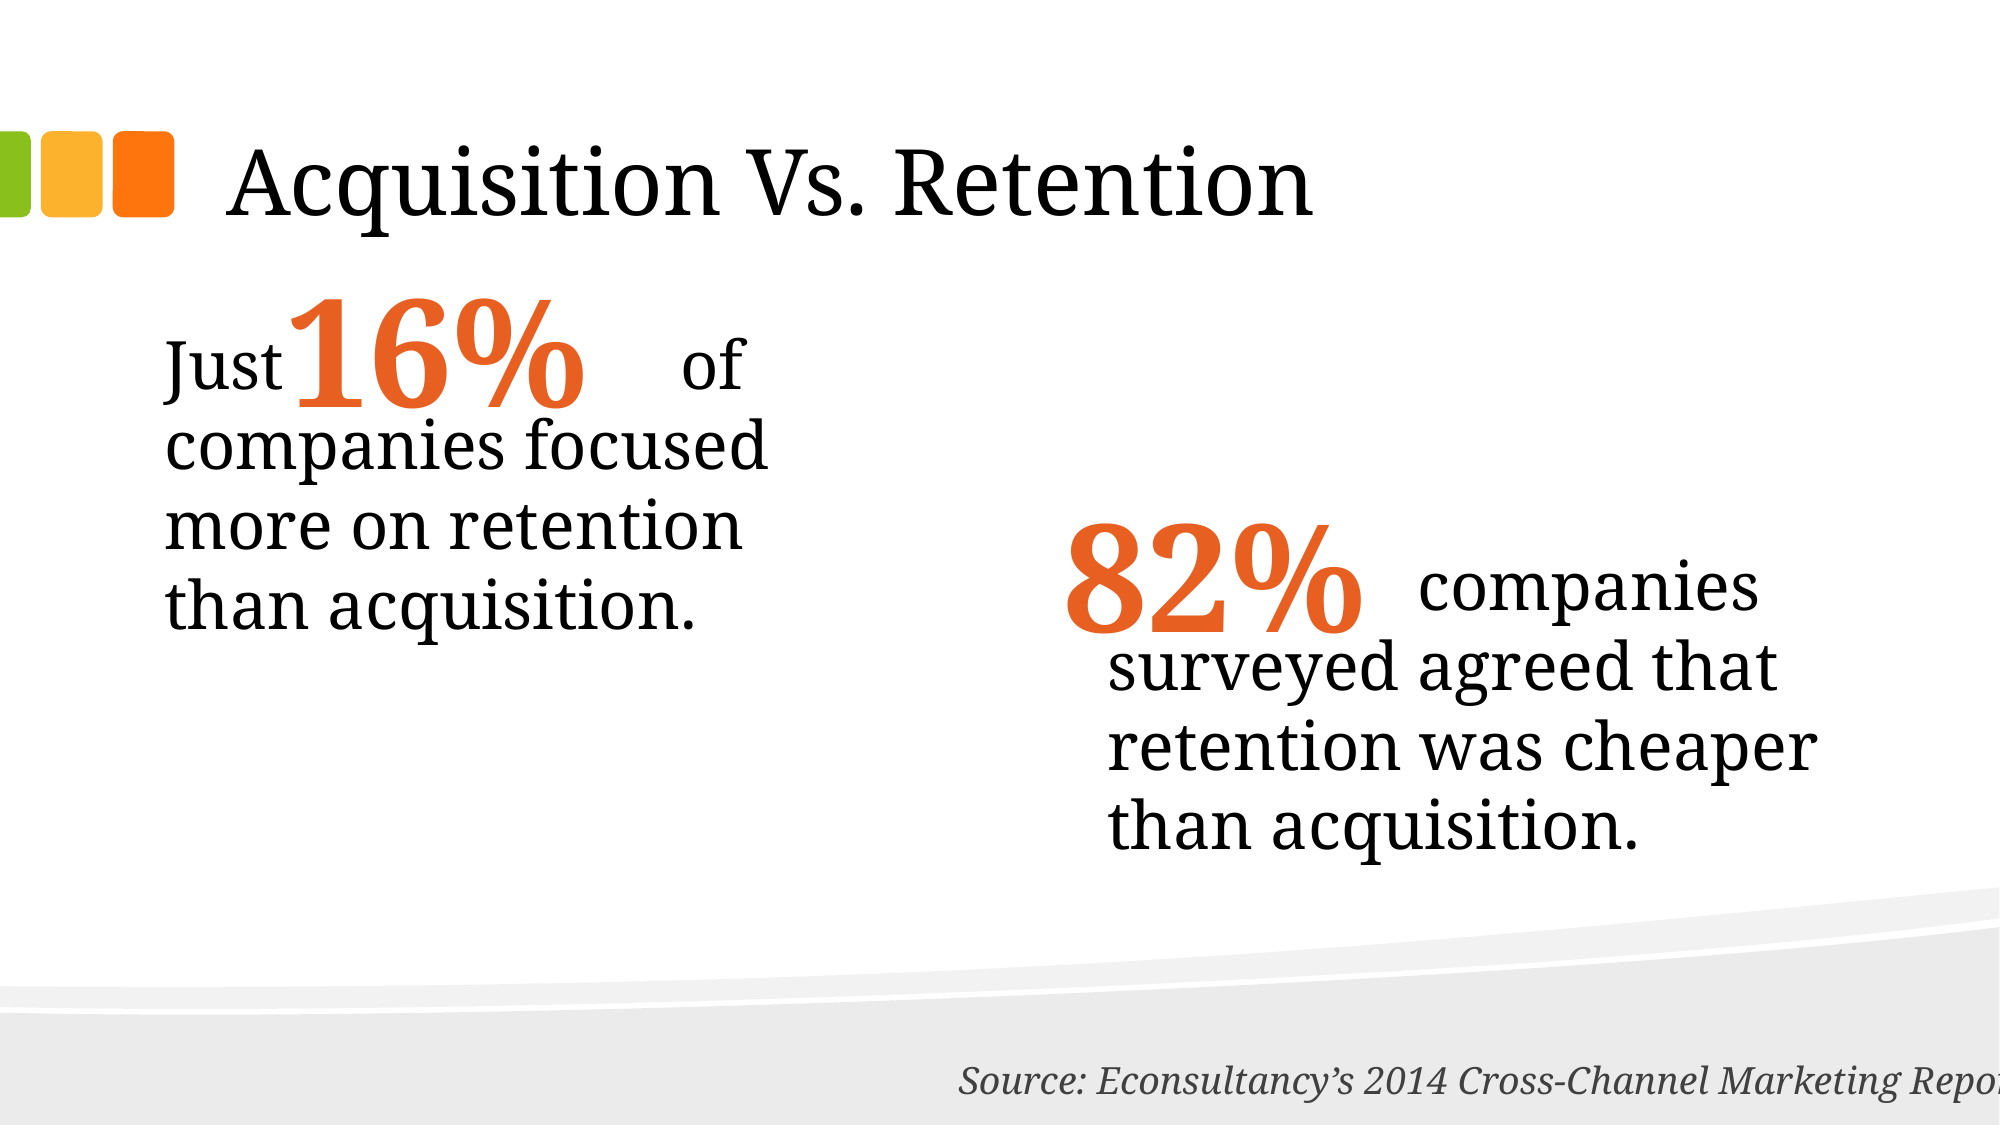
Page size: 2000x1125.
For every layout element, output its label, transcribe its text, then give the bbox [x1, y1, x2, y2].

text_box Acquisition Vs. Retention [212, 116, 1415, 241]
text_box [149, 249, 861, 679]
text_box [1092, 474, 1851, 768]
text_box Source: Econsultancy’s 2014 Cross-Channel Marketing Report [943, 1049, 2000, 1110]
